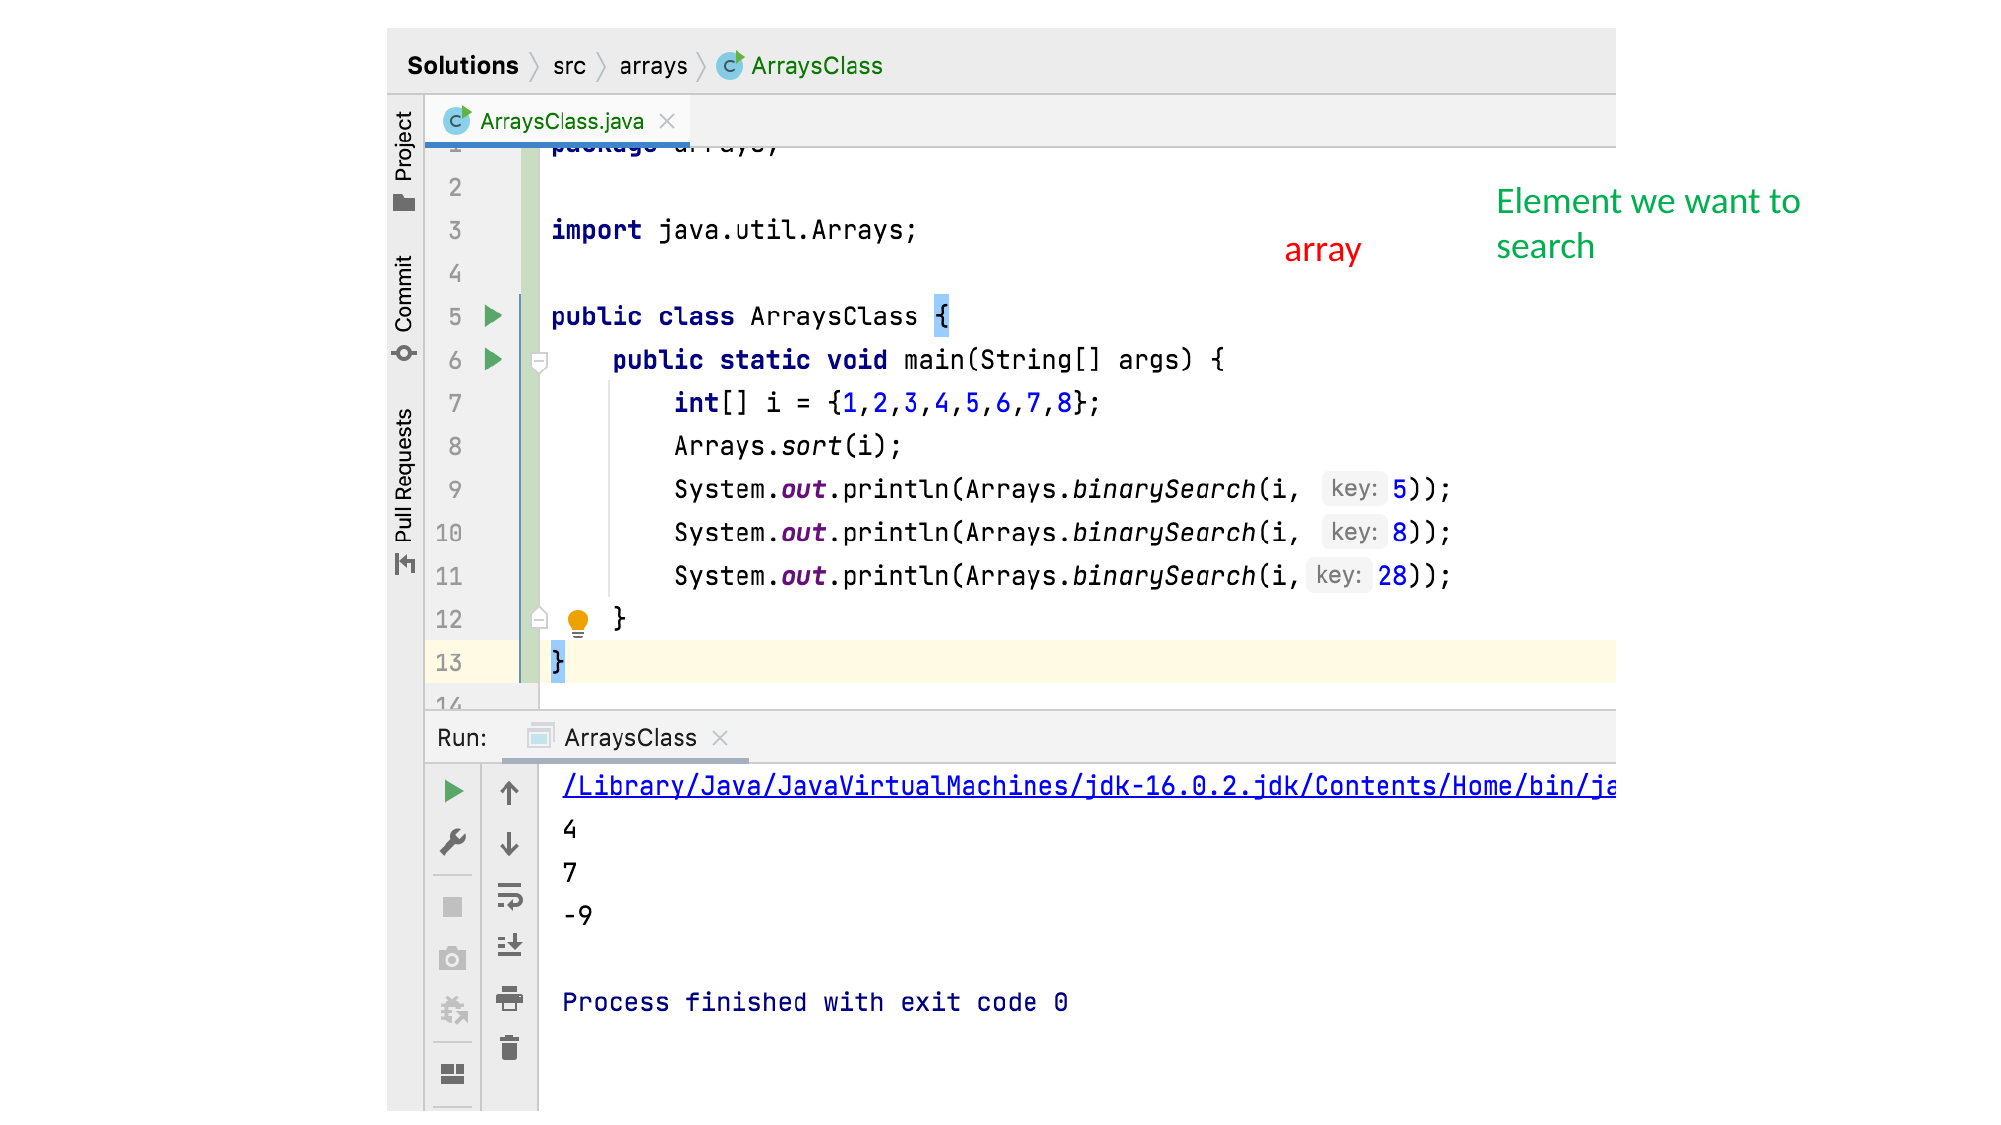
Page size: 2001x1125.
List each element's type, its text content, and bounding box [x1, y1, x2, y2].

text_box Element we want to search [1616, 168, 1843, 273]
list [387, 28, 1616, 1111]
